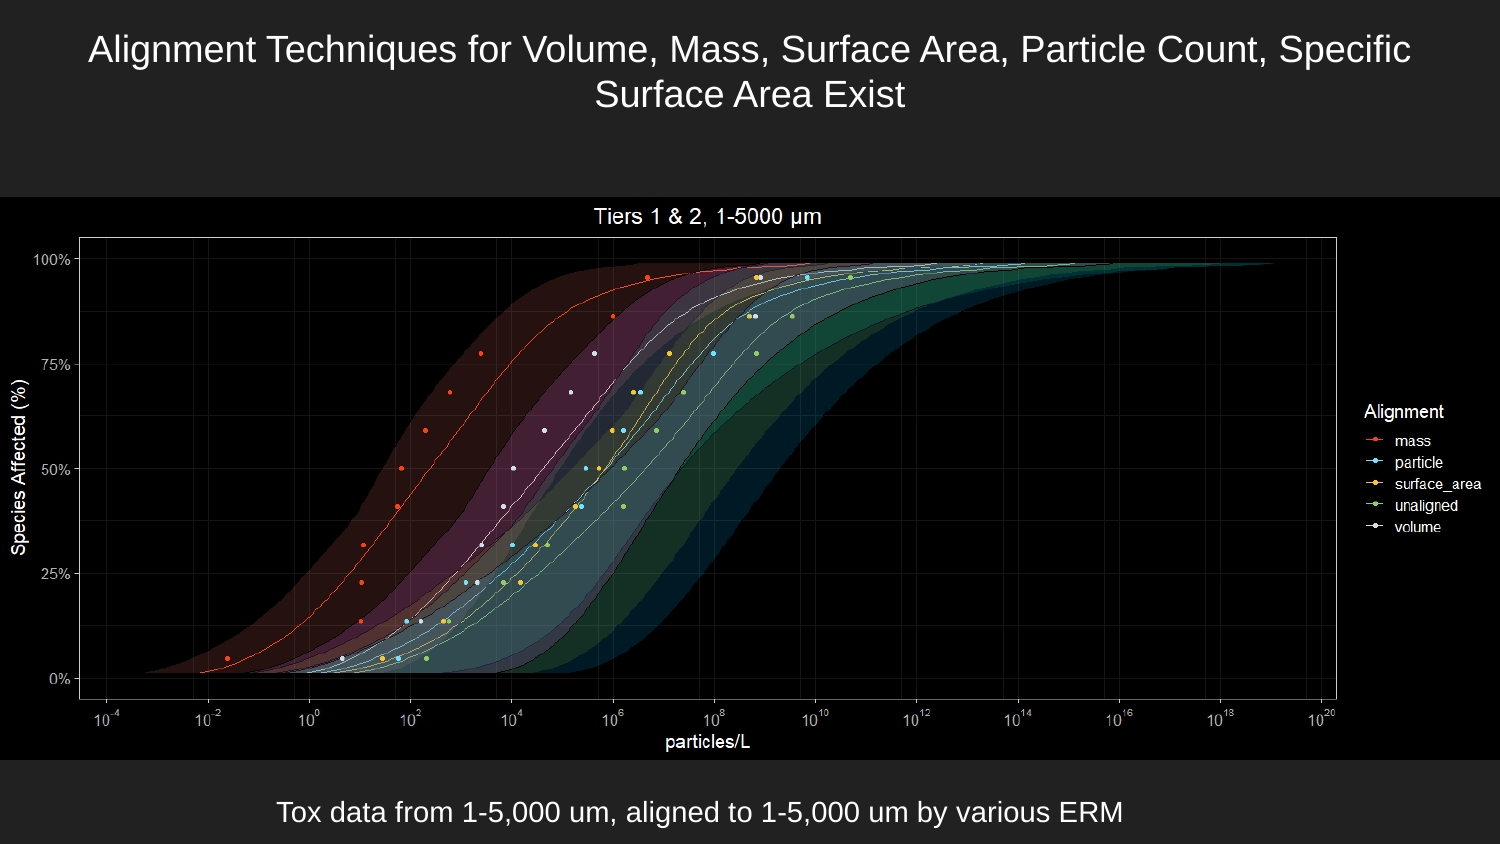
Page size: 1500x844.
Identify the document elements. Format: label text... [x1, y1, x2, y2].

text_box Tox data from 1-5,000 um, aligned to 1-5,000 um by various ERM [261, 778, 1274, 843]
picture [0, 197, 1500, 761]
title Alignment Techniques for Volume, Mass, Surface Area, Particle Count, Specific Surface Area Exist [51, 9, 1449, 132]
